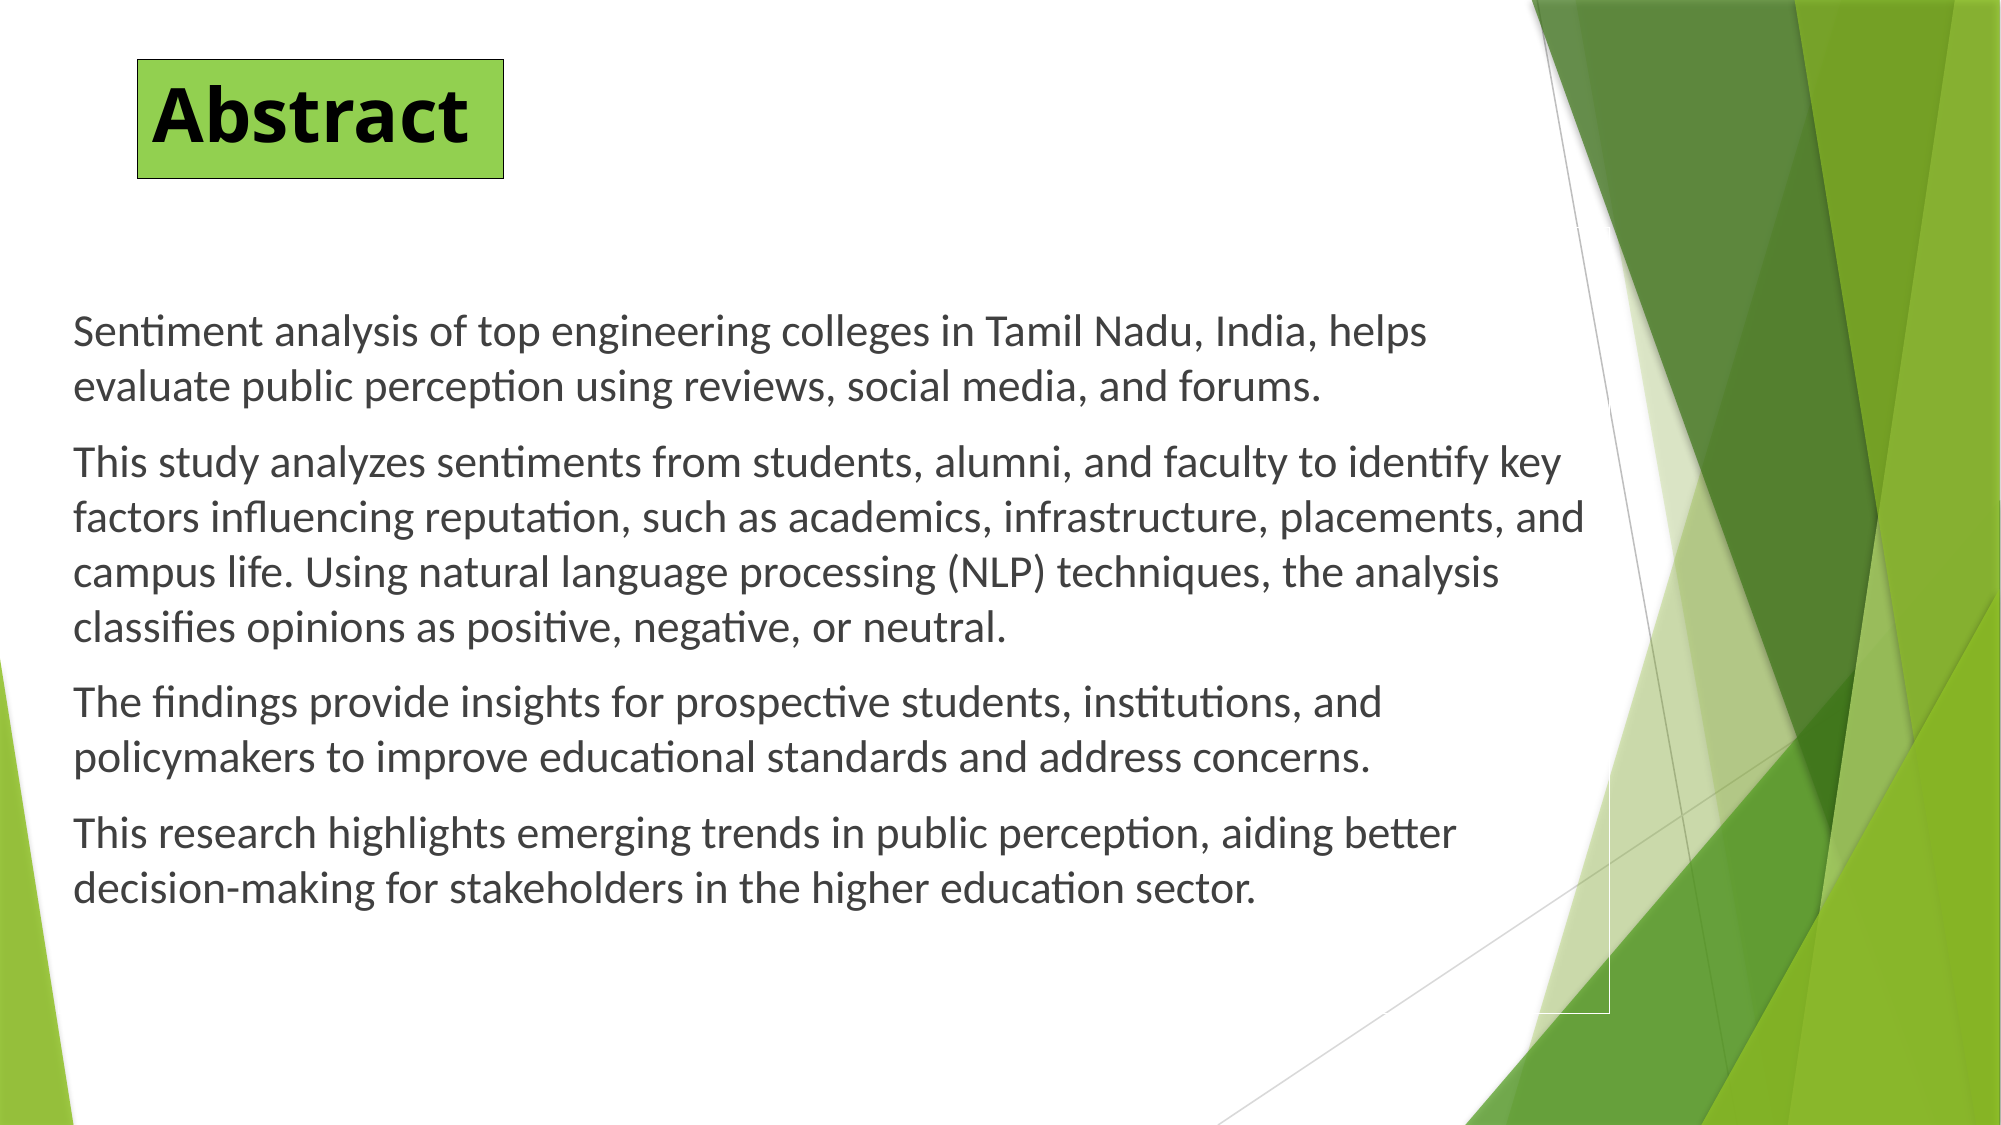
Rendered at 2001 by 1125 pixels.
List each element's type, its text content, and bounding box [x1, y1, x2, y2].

list Sentiment analysis of top engineering colleges in Tamil Nadu, India, helps evaluate public perception using reviews, social media, and forums. This study analyzes sentiments from students, alumni, and faculty to identify key factors influencing reputation, such as academics, infrastructure, placements, and campus life. Using natural language processing (NLP) techniques, the analysis classifies opinions as positive, negative, or neutral. The findings provide insights for prospective students, institutions, and policymakers to improve educational standards and address concerns. This research highlights emerging trends in public perception, aiding better decision-making for stakeholders in the higher education sector. [58, 227, 1610, 1014]
title Abstract [137, 59, 504, 179]
